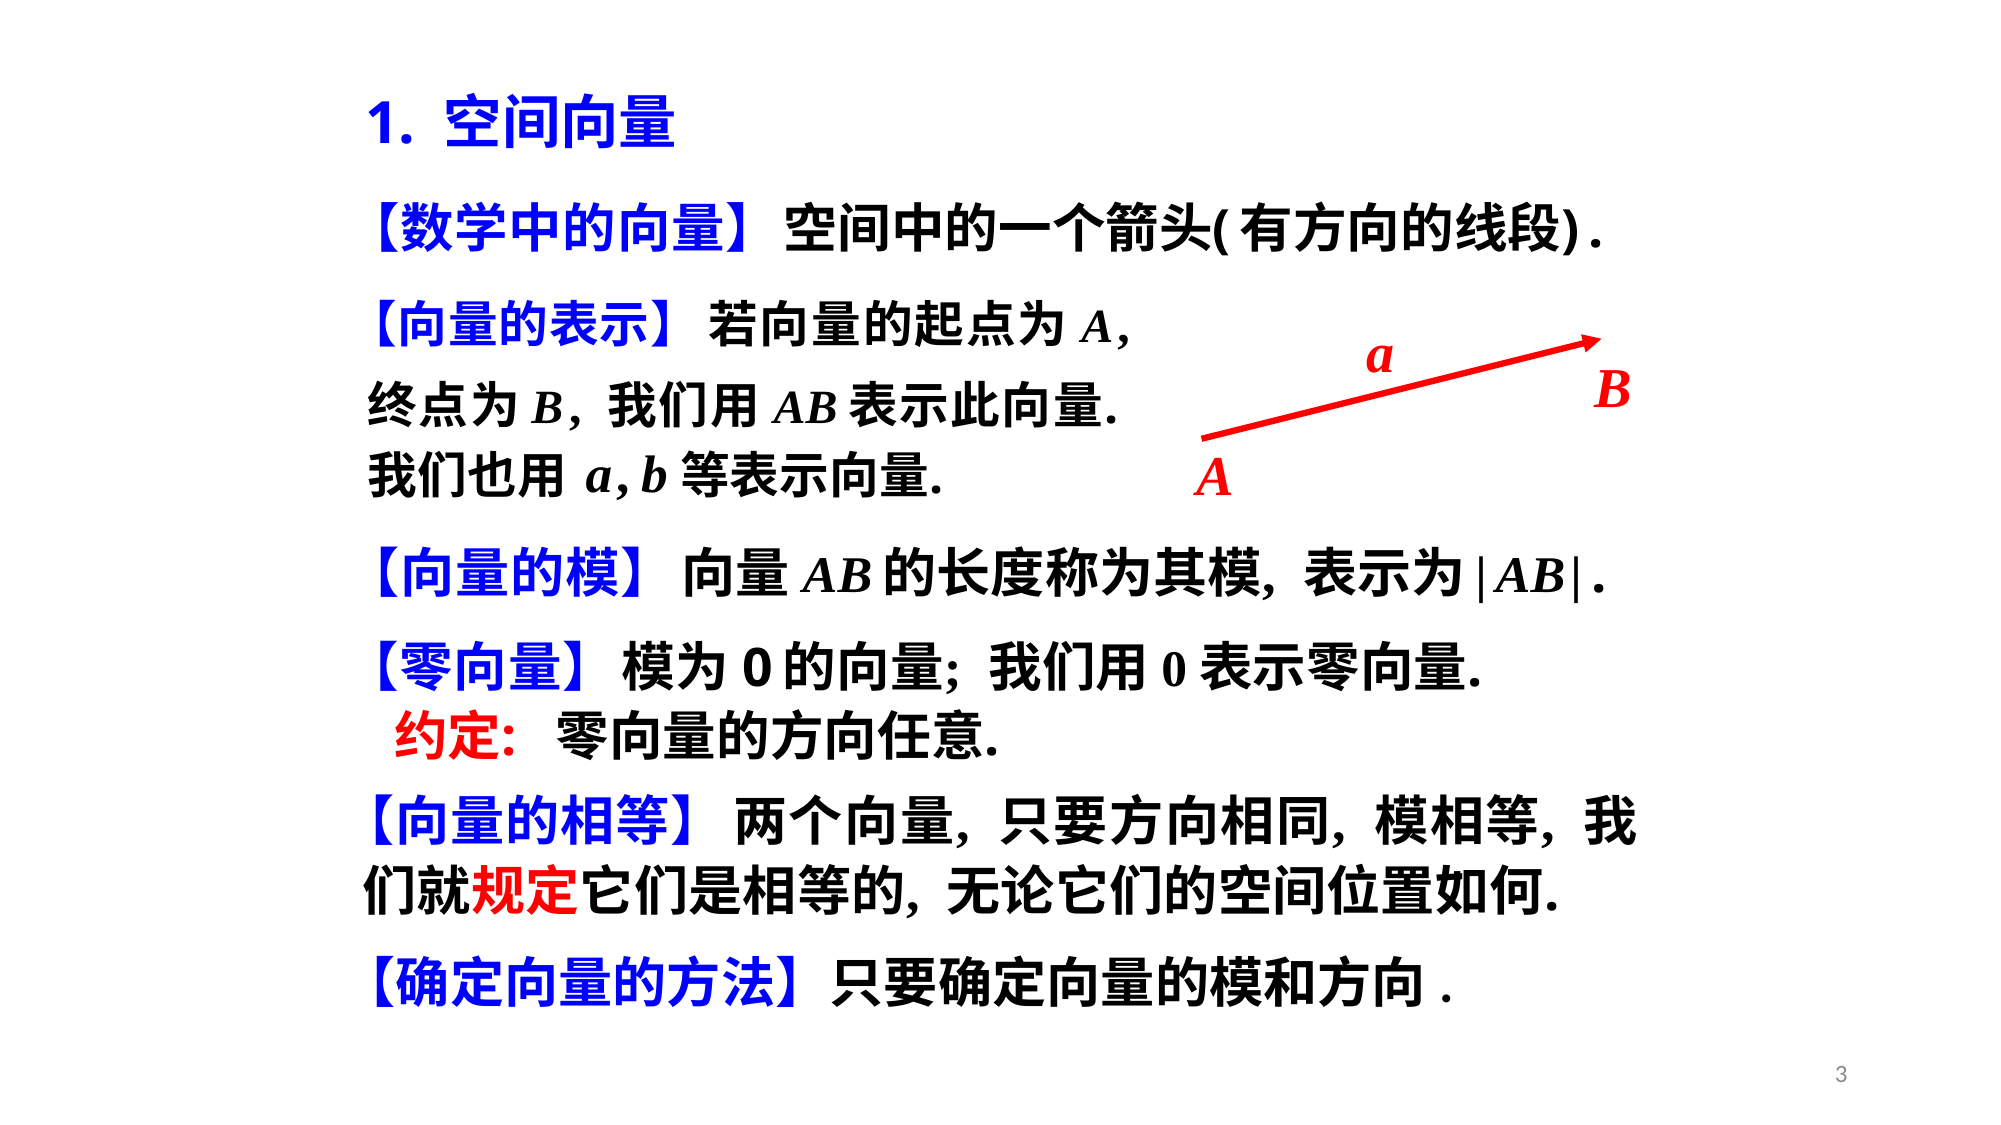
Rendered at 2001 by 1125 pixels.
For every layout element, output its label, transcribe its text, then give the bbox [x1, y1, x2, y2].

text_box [1189, 326, 1637, 500]
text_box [367, 633, 1591, 786]
text_box 【确定向量的方法】只要确定向量的模和方向. [326, 940, 1520, 1021]
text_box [367, 278, 1130, 527]
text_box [362, 786, 1638, 934]
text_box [367, 527, 1647, 632]
text_box 1. 空间向量 [350, 78, 776, 163]
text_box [367, 184, 1683, 285]
slide_number 3 [1412, 1042, 1863, 1103]
